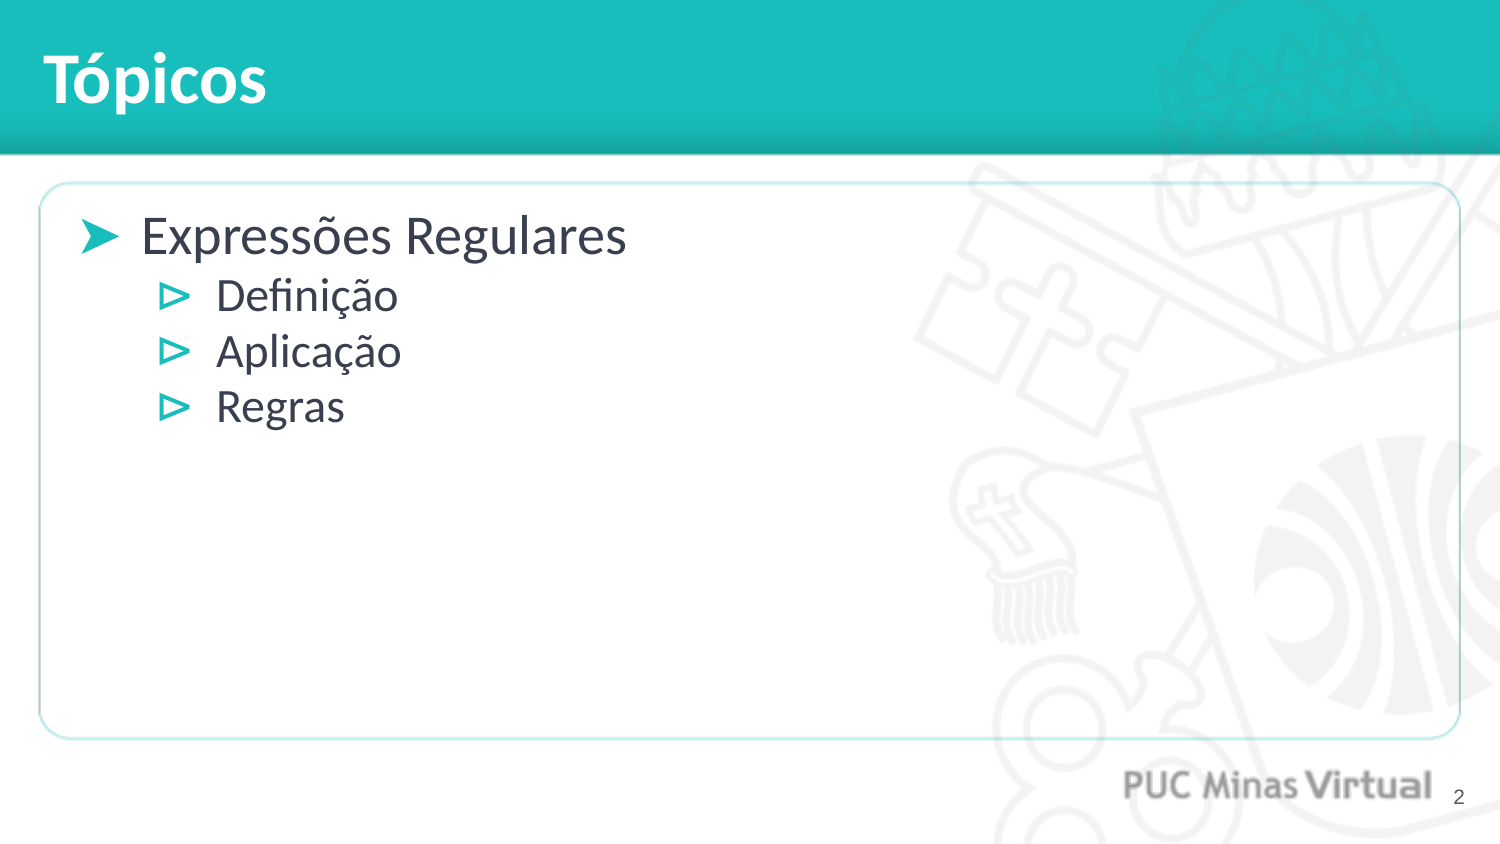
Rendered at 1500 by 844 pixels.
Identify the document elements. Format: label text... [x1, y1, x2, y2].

slide_number ‹#› [1389, 764, 1480, 830]
list Expressões Regulares Definição Aplicação Regras [51, 189, 1449, 728]
title Tópicos [28, 7, 1073, 163]
picture [0, 0, 1500, 844]
